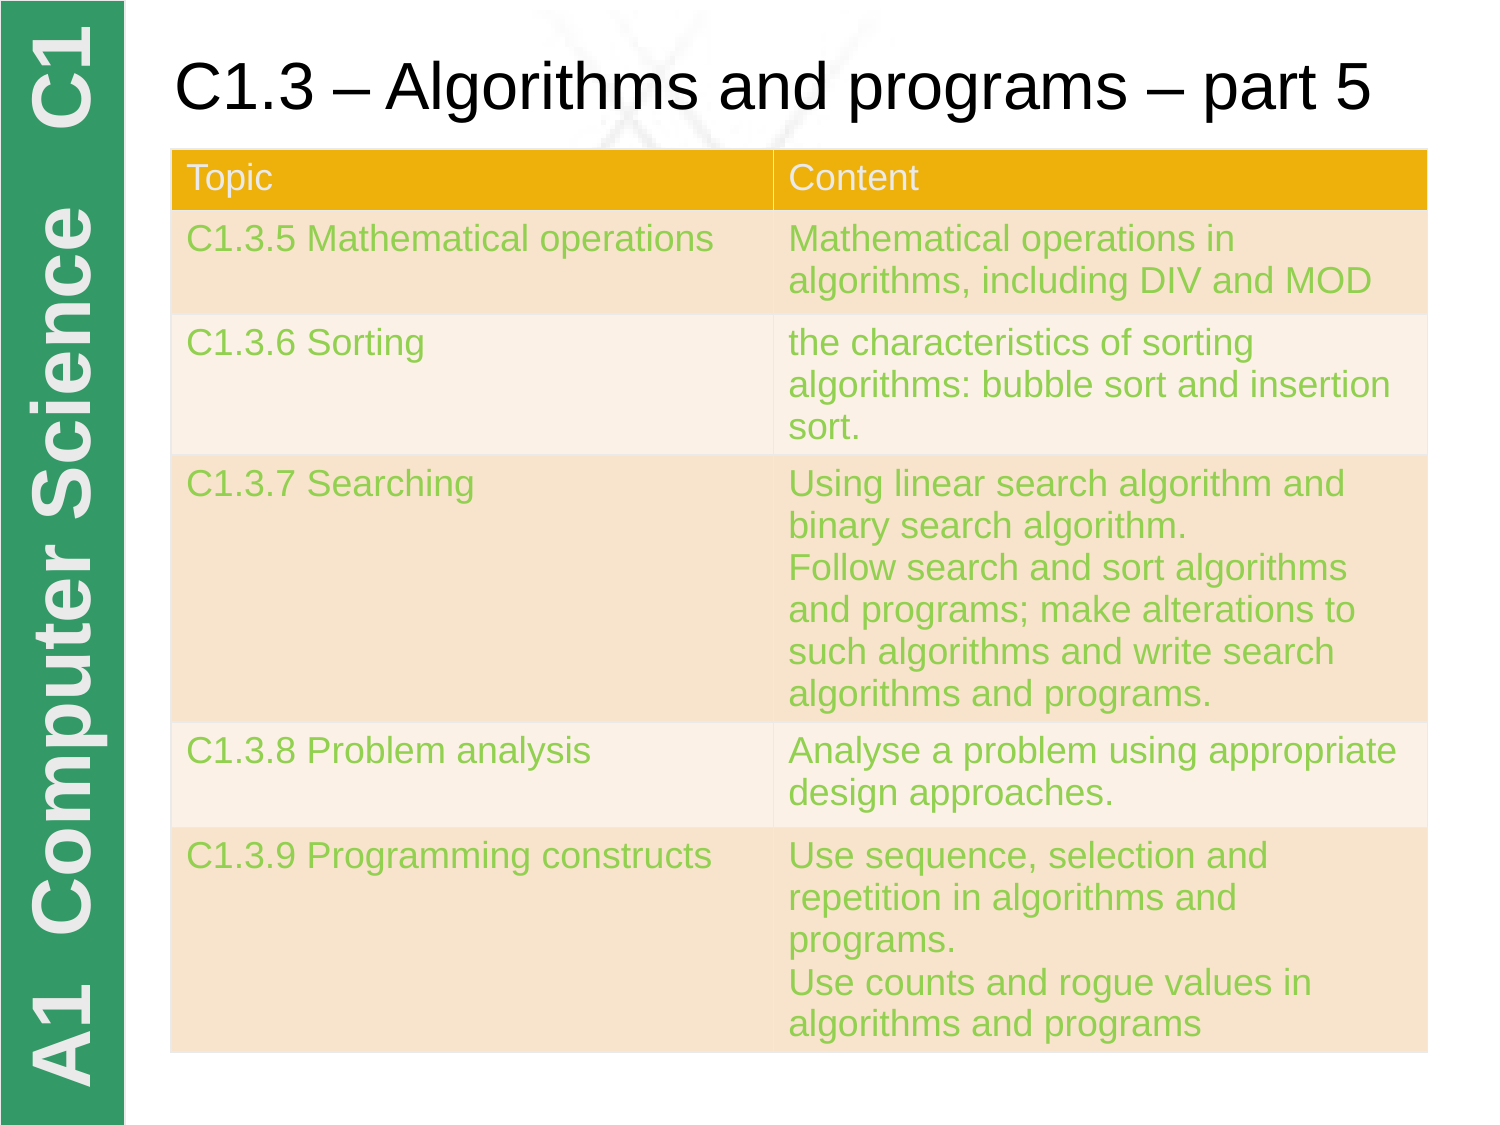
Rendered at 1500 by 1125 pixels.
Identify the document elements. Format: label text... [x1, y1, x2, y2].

table_cell Use sequence, selection and repetition in algorithms and programs. Use counts and rogue values in algorithms and programs [774, 828, 1427, 1051]
table_cell C1.3.7 Searching [172, 456, 773, 721]
table_cell the characteristics of sorting algorithms: bubble sort and insertion sort. [774, 315, 1427, 454]
picture [126, 0, 1500, 1125]
table_cell C1.3.5 Mathematical operations [172, 211, 773, 313]
table_cell C1.3.6 Sorting [172, 315, 773, 454]
table_cell Mathematical operations in algorithms, including DIV and MOD [774, 211, 1427, 313]
table_header Topic [172, 150, 773, 210]
title C1.3 – Algorithms and programs – part 5 [159, 0, 1475, 182]
table_cell C1.3.8 Problem analysis [172, 723, 773, 827]
table_cell Analyse a problem using appropriate design approaches. [774, 723, 1427, 827]
table_cell Using linear search algorithm and binary search algorithm. Follow search and sort algorithms and programs; make alterations to such algorithms and write search algorithms and programs. [774, 456, 1427, 721]
table_header Content [774, 150, 1427, 210]
table_cell C1.3.9 Programming constructs [172, 828, 773, 1051]
